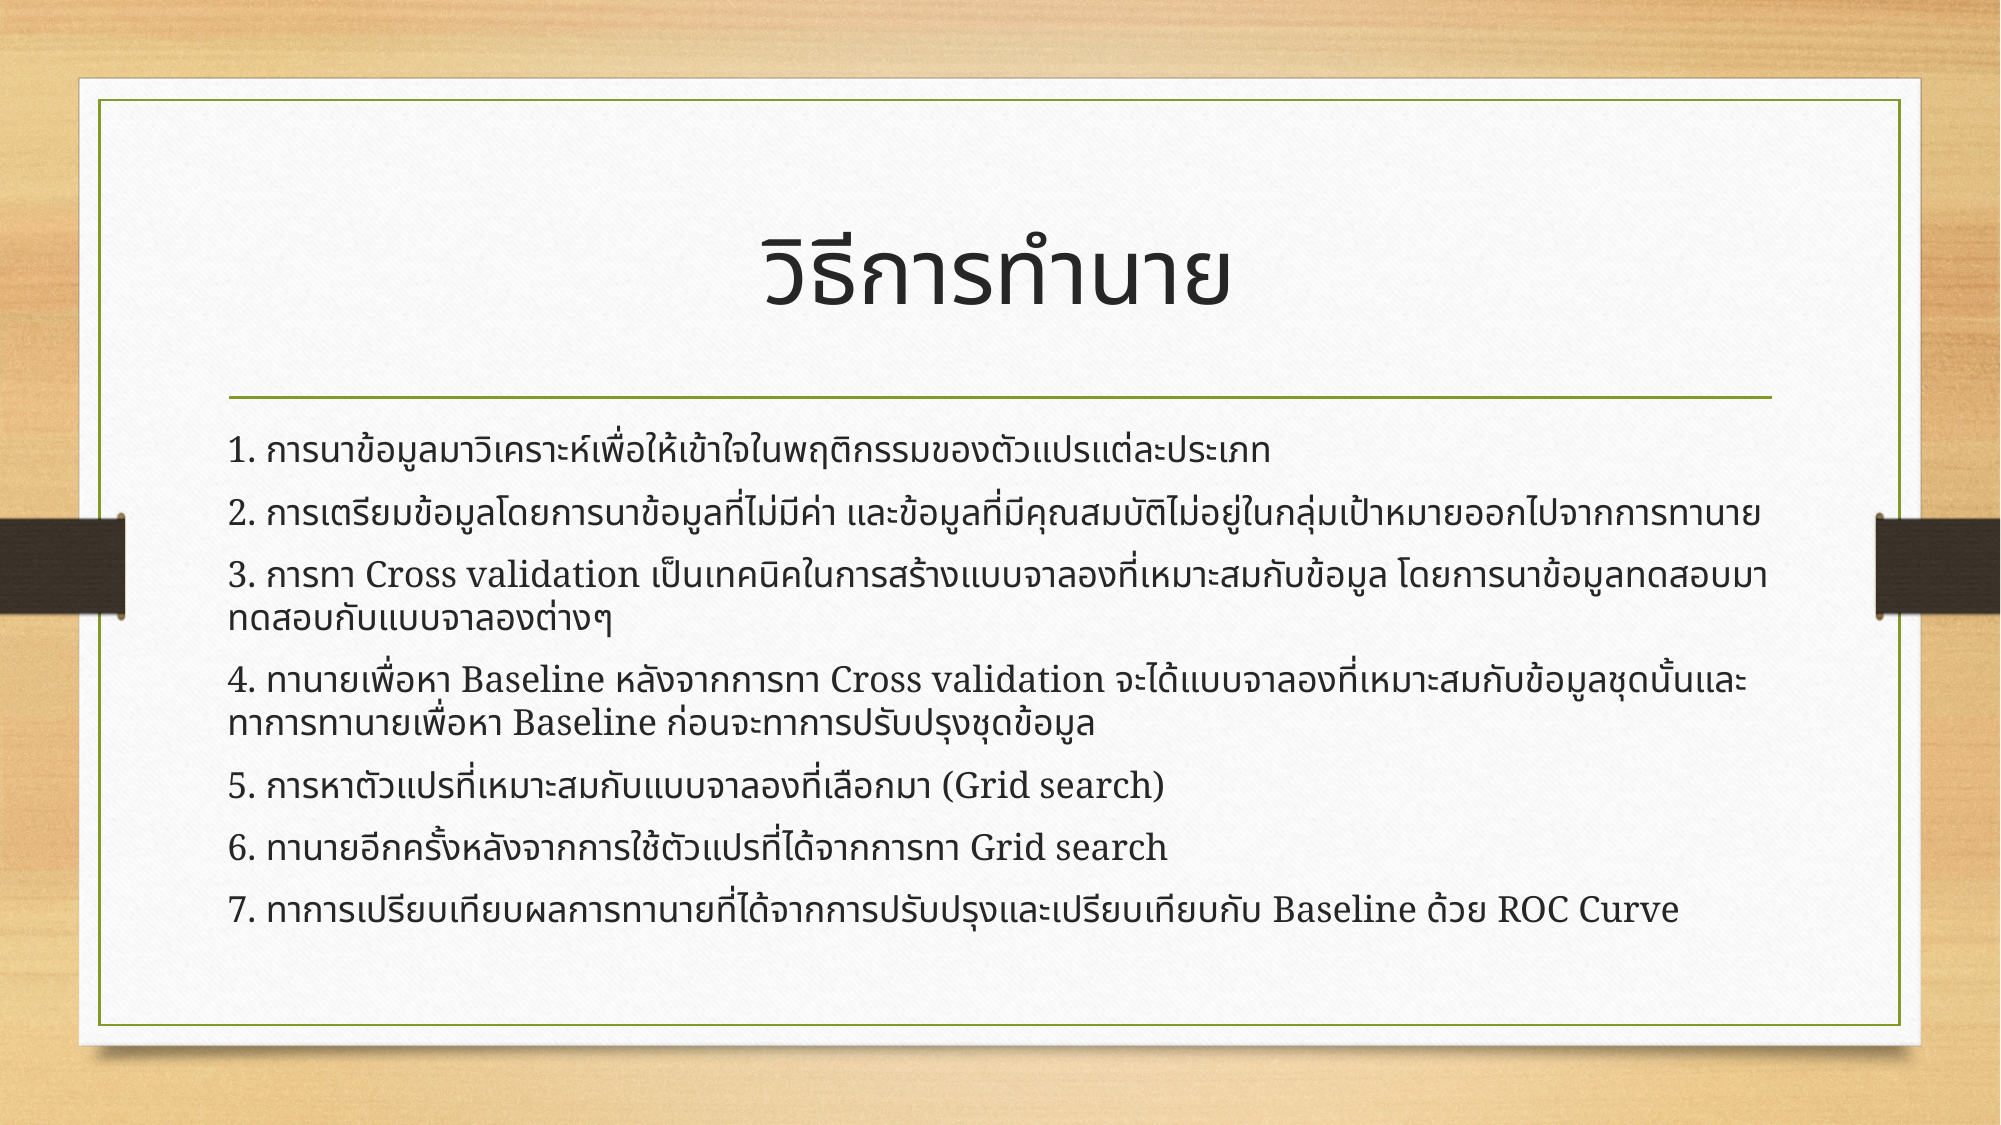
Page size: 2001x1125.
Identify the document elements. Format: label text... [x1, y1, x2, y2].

picture [0, 0, 2001, 1125]
title วิธีการทำนาย [212, 161, 1788, 375]
list 1. การนาข้อมูลมาวิเคราะห์เพื่อให้เข้าใจในพฤติกรรมของตัวแปรแต่ละประเภท 2. การเตรียมข้อมูลโดยการนาข้อมูลที่ไม่มีค่า และข้อมูลที่มีคุณสมบัติไม่อยู่ในกลุ่มเป้าหมายออกไปจากการทานาย 3. การทา Cross validation เป็นเทคนิคในการสร้างแบบจาลองที่เหมาะสมกับข้อมูล โดยการนาข้อมูลทดสอบมาทดสอบกับแบบจาลองต่างๆ 4. ทานายเพื่อหา Baseline หลังจากการทา Cross validation จะได้แบบจาลองที่เหมาะสมกับข้อมูลชุดนั้นและทาการทานายเพื่อหา Baseline ก่อนจะทาการปรับปรุงชุดข้อมูล 5. การหาตัวแปรที่เหมาะสมกับแบบจาลองที่เลือกมา (Grid search) 6. ทานายอีกครั้งหลังจากการใช้ตัวแปรที่ได้จากการทา Grid search 7. ทาการเปรียบเทียบผลการทานายที่ได้จากการปรับปรุงและเปรียบเทียบกับ Baseline ด้วย ROC Curve [212, 419, 1788, 964]
